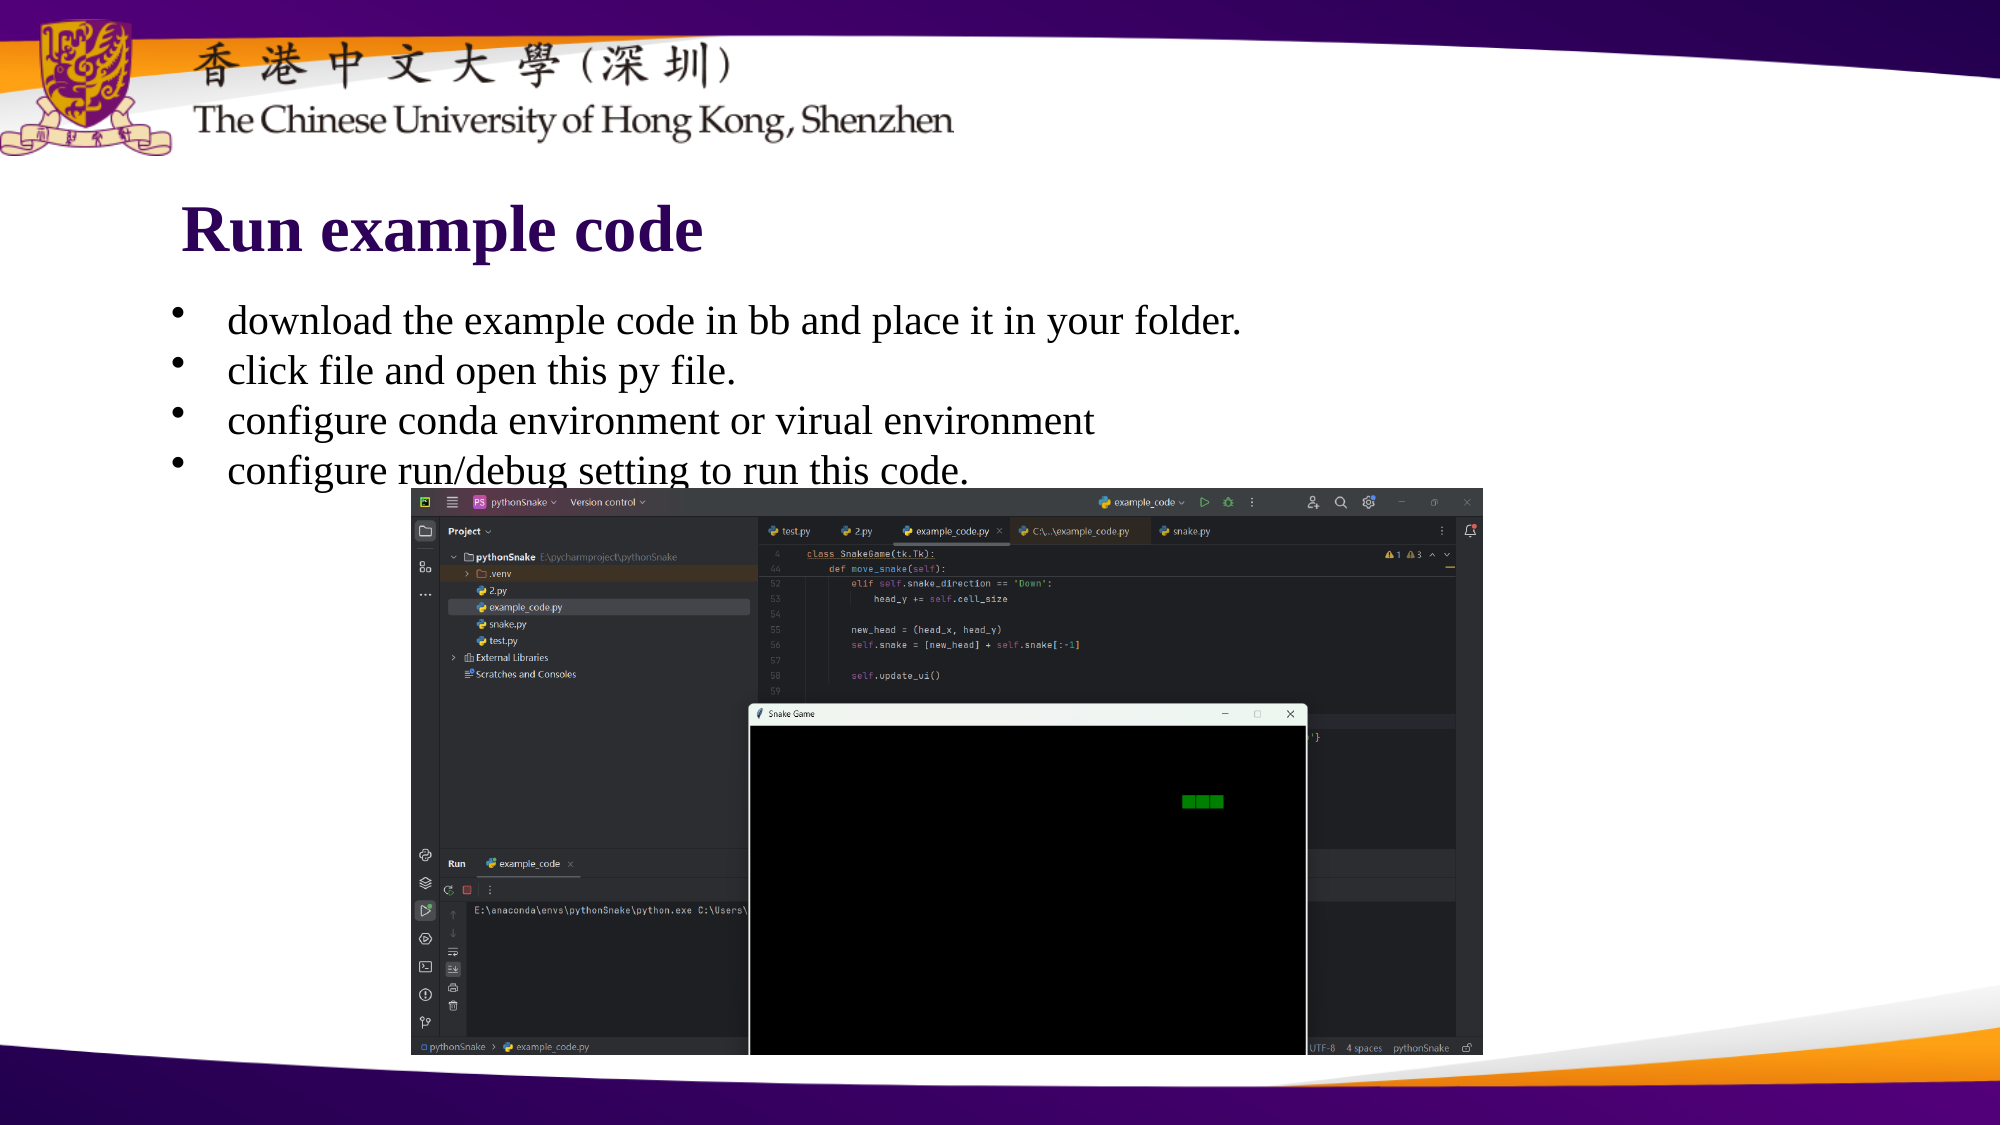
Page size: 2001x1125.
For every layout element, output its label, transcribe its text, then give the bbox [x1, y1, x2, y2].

text_box Run example code [166, 164, 1946, 286]
picture [0, 0, 2000, 1125]
text_box download the example code in bb and place it in your folder. click file and open this py file. configure conda environment or virual environment configure run/debug setting to run this code. [156, 285, 1826, 1029]
